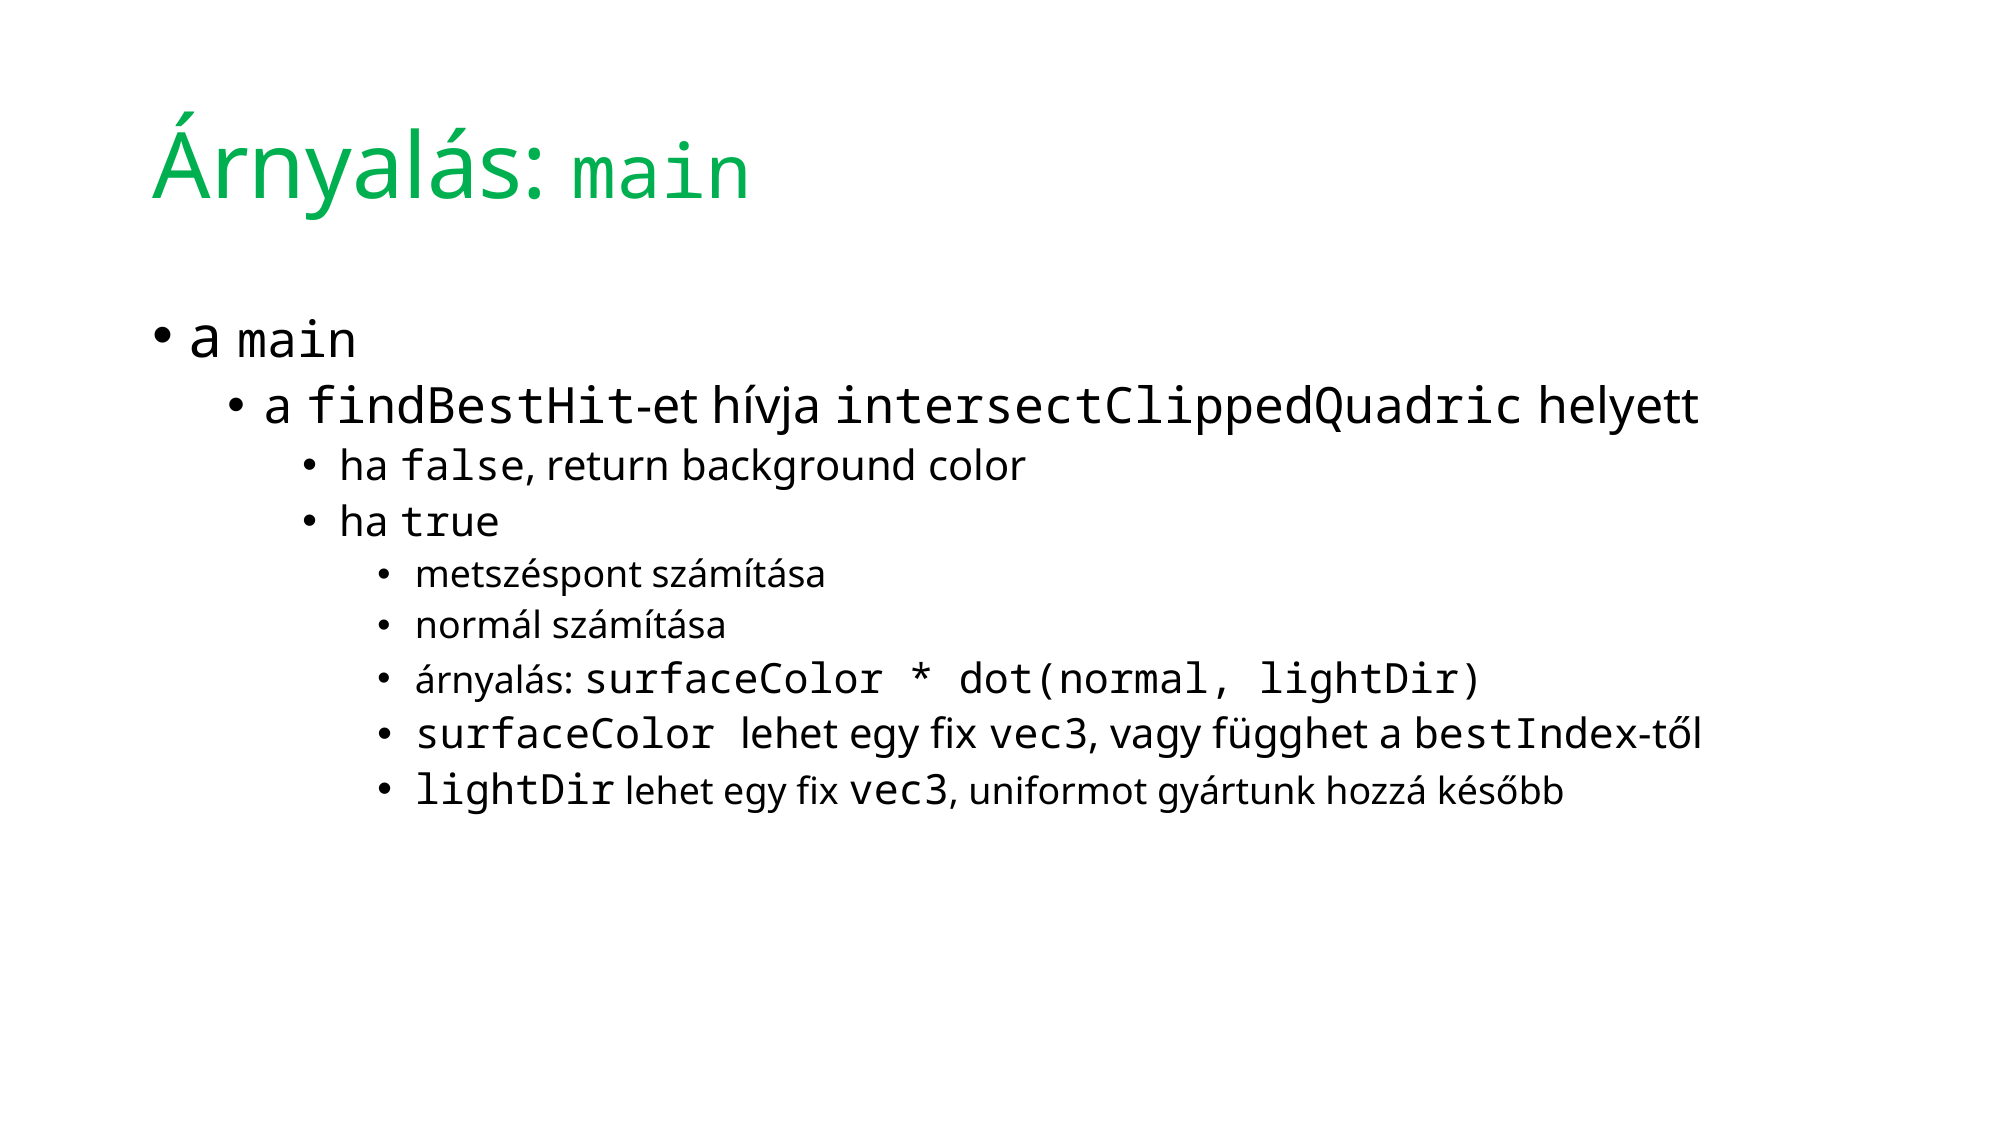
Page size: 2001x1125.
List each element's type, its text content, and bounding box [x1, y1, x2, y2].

list a main a findBestHit-et hívja intersectClippedQuadric helyett ha false, return background color ha true metszéspont számítása normál számítása árnyalás: surfaceColor * dot(normal, lightDir) surfaceColor lehet egy fix vec3, vagy függhet a bestIndex-től lightDir lehet egy fix vec3, uniformot gyártunk hozzá később [137, 299, 1863, 1014]
title Árnyalás: main [137, 59, 1863, 278]
